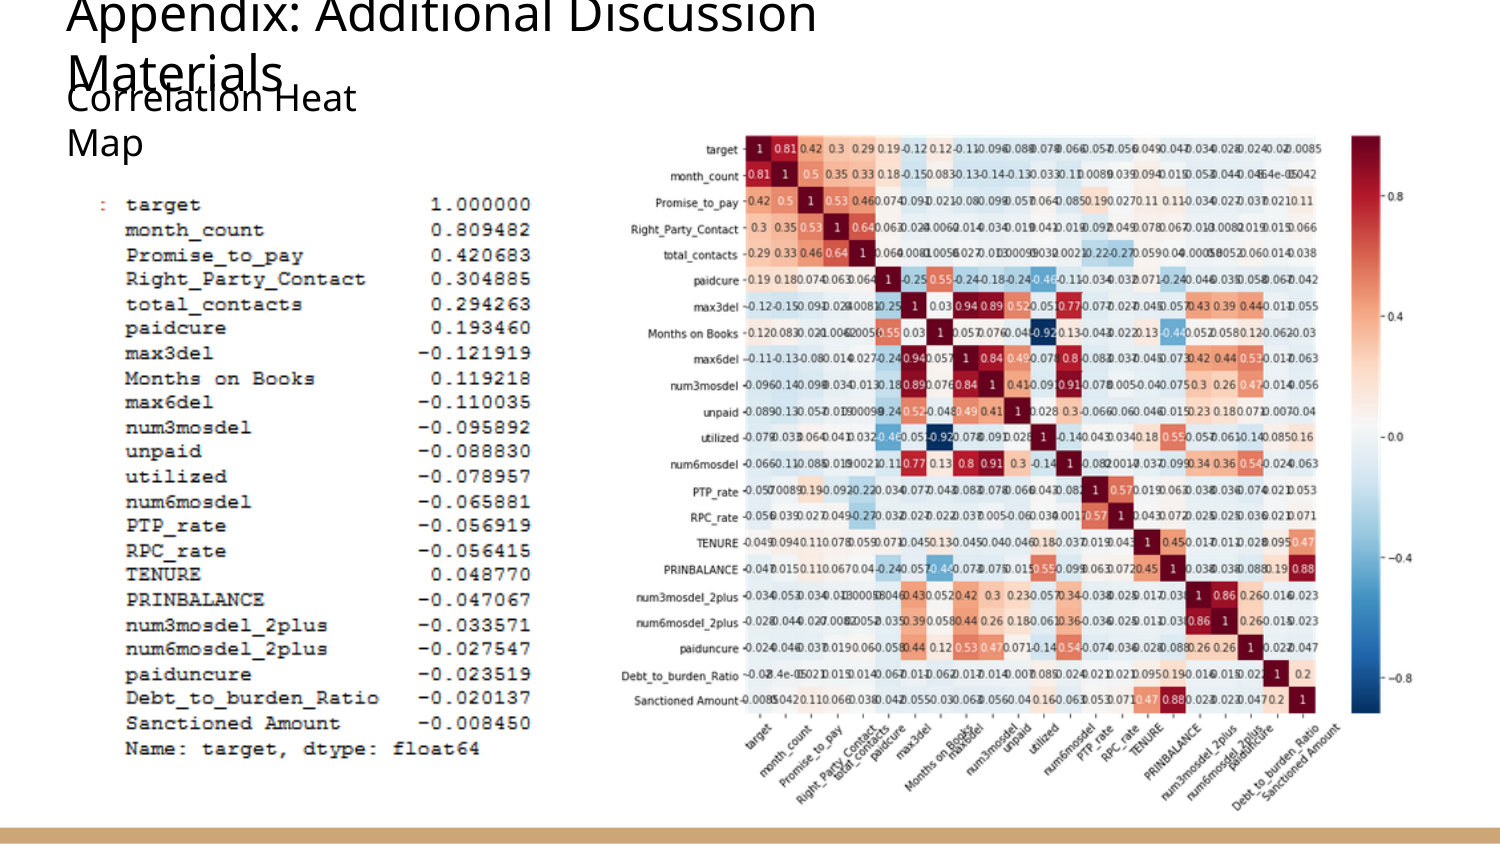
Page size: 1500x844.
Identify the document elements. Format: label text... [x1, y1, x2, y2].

text_box Correlation Heat Map [51, 85, 455, 180]
picture [100, 185, 570, 772]
picture [594, 116, 1477, 812]
title Appendix: Additional Discussion Materials [51, 23, 857, 117]
